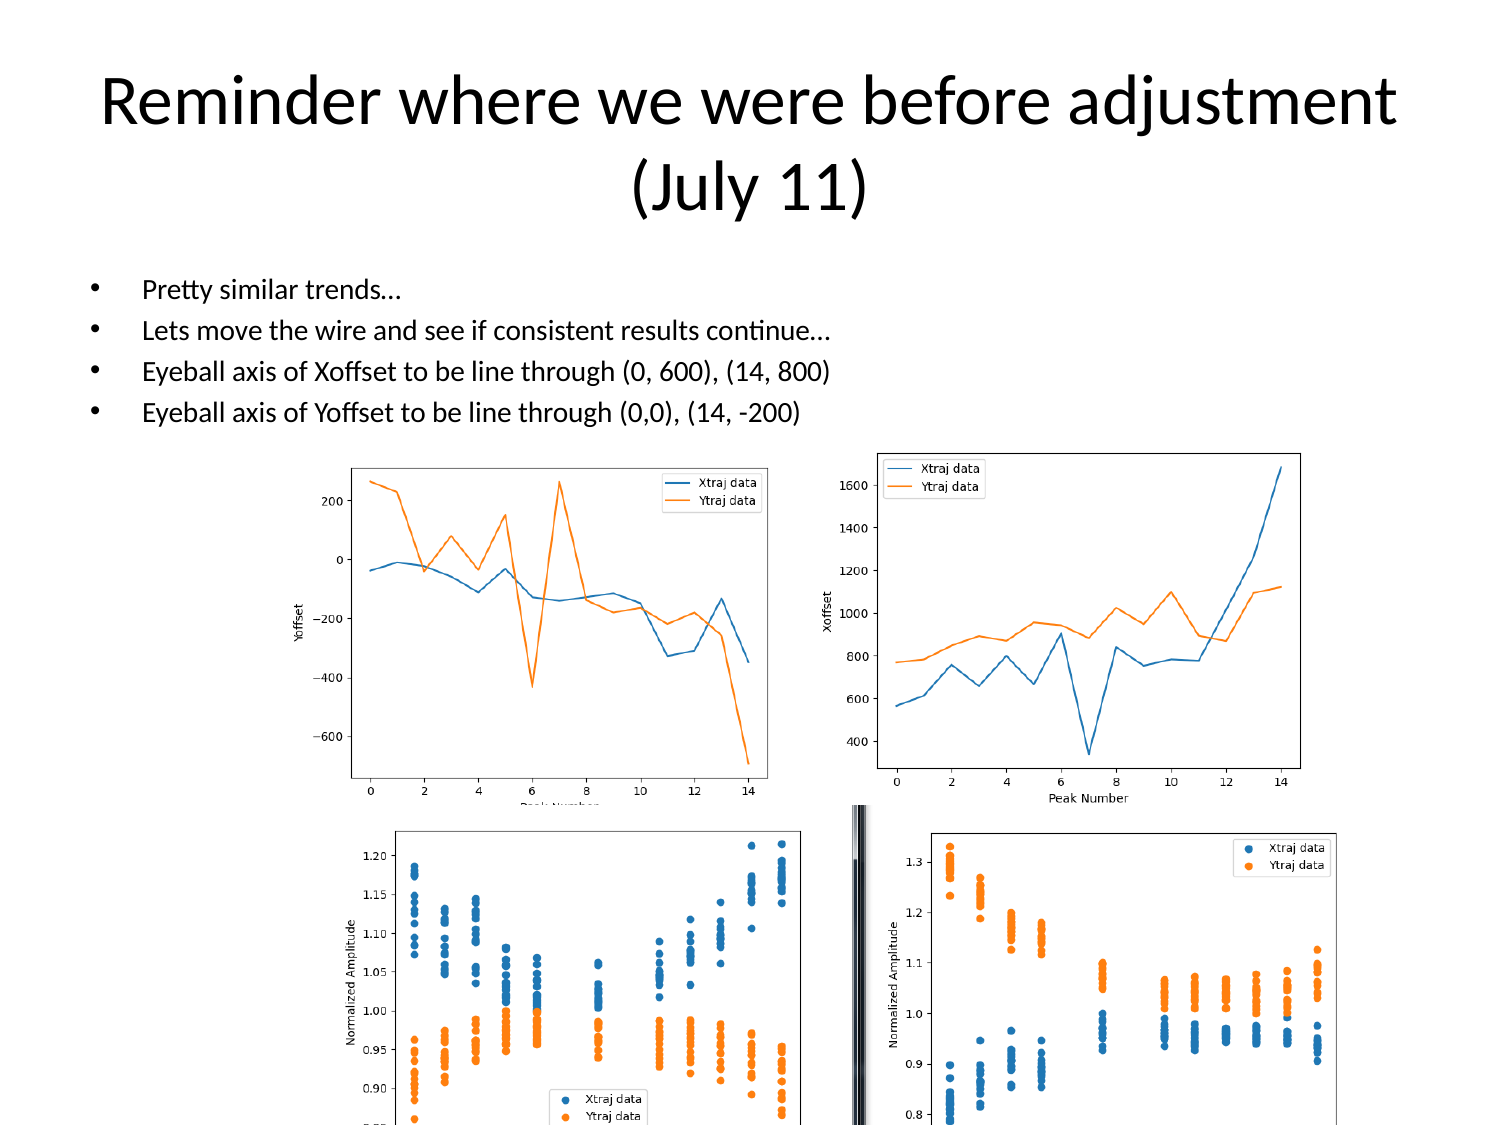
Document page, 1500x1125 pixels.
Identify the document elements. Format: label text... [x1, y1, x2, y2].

picture [287, 433, 1350, 1125]
list Pretty similar trends… Lets move the wire and see if consistent results continue… Eyeball axis of Xoffset to be line through (0, 600), (14, 800) Eyeball axis of Yoffset to be line through (0,0), (14, -200) [75, 262, 1100, 438]
title Reminder where we were before adjustment (July 11) [75, 45, 1425, 233]
